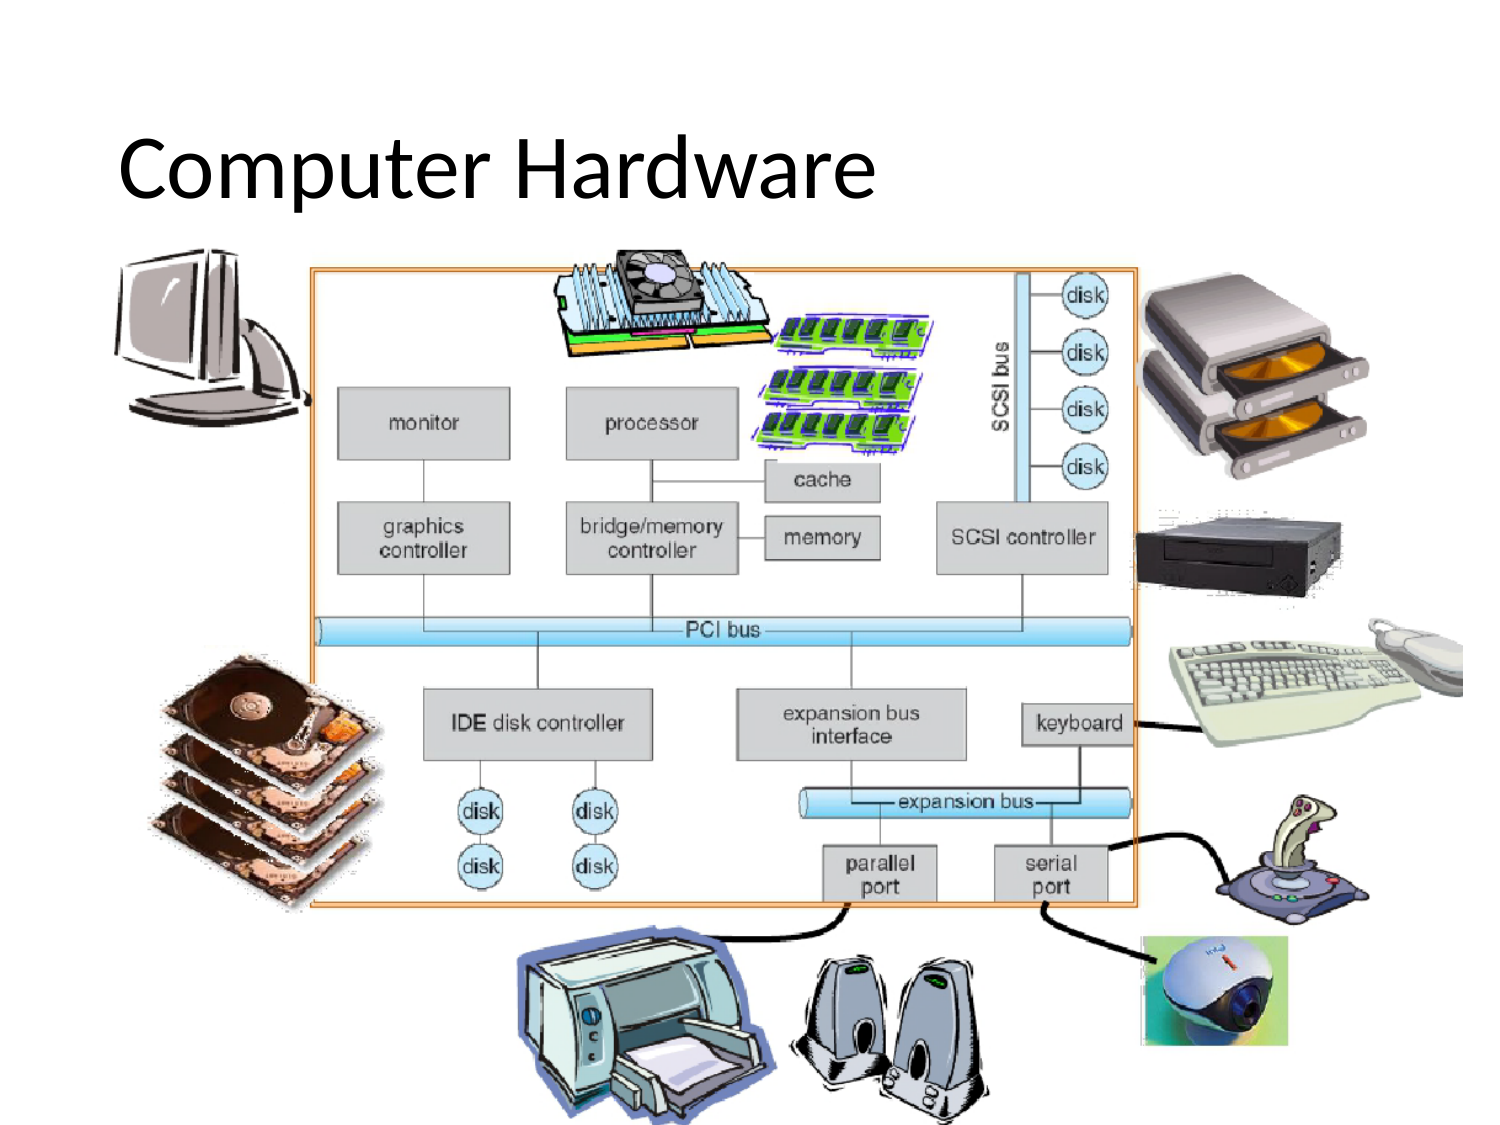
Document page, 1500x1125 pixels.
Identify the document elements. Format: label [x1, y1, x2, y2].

picture [42, 59, 1463, 1125]
